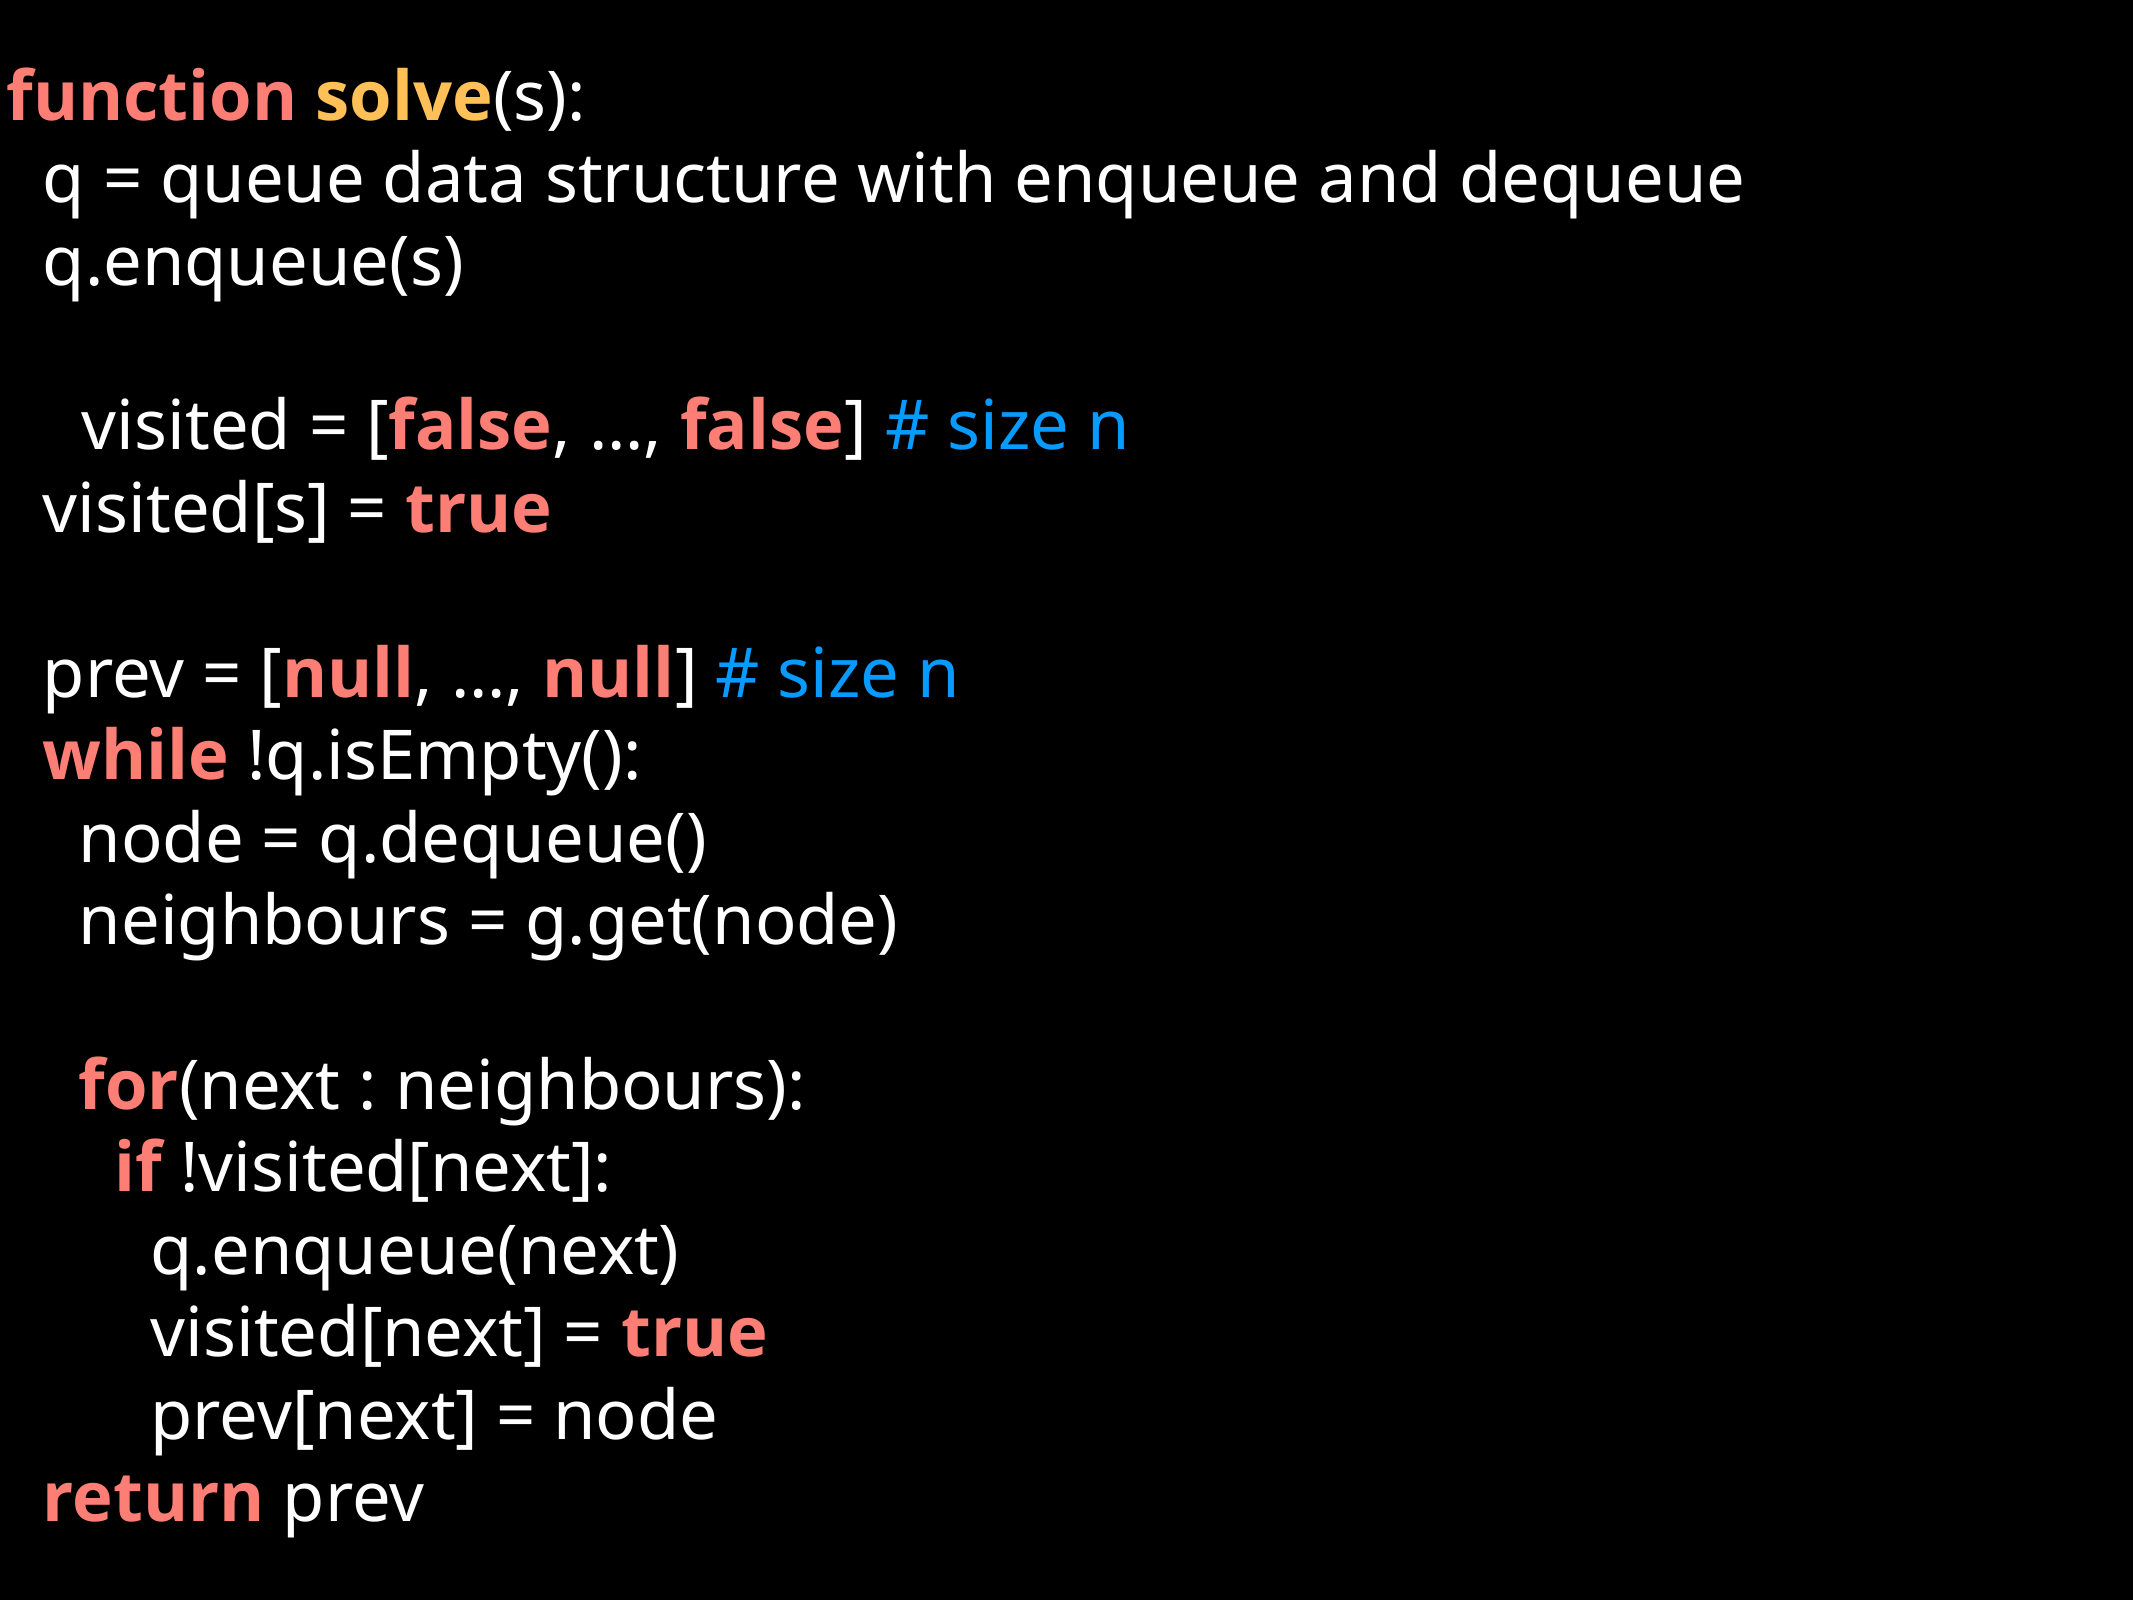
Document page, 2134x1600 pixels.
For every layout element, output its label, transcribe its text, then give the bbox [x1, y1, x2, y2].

text_box function solve(s): q = queue data structure with enqueue and dequeue q.enqueue(s) visited = [false, …, false] # size n visited[s] = true prev = [null, …, null] # size n while !q.isEmpty(): node = q.dequeue() neighbours = g.get(node) for(next : neighbours): if !visited[next]: q.enqueue(next) visited[next] = true prev[next] = node return prev [0, 42, 2134, 1544]
